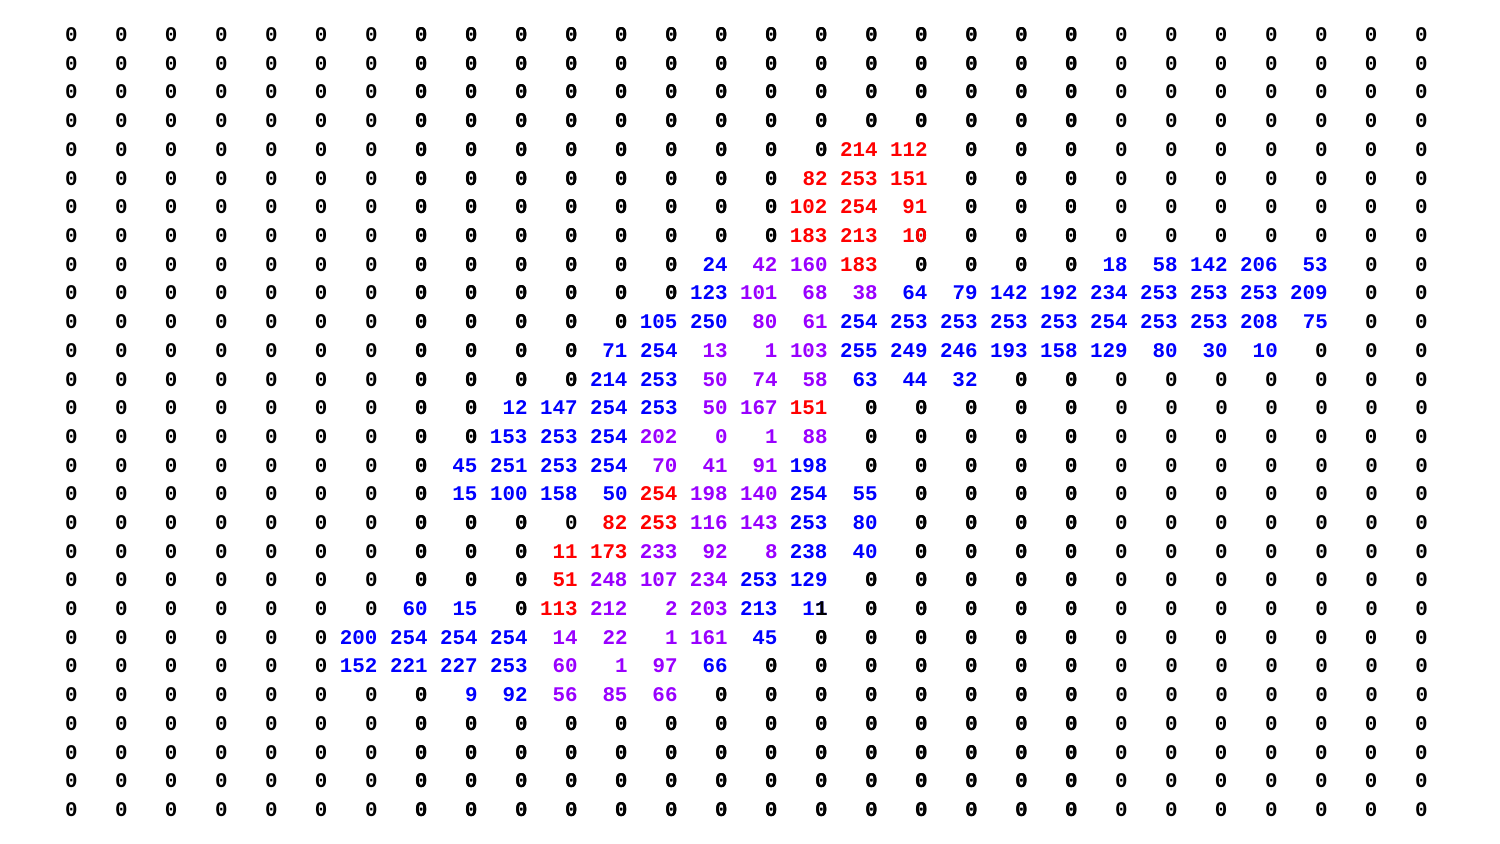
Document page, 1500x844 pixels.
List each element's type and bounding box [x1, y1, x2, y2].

text_box [49, 1, 1452, 842]
